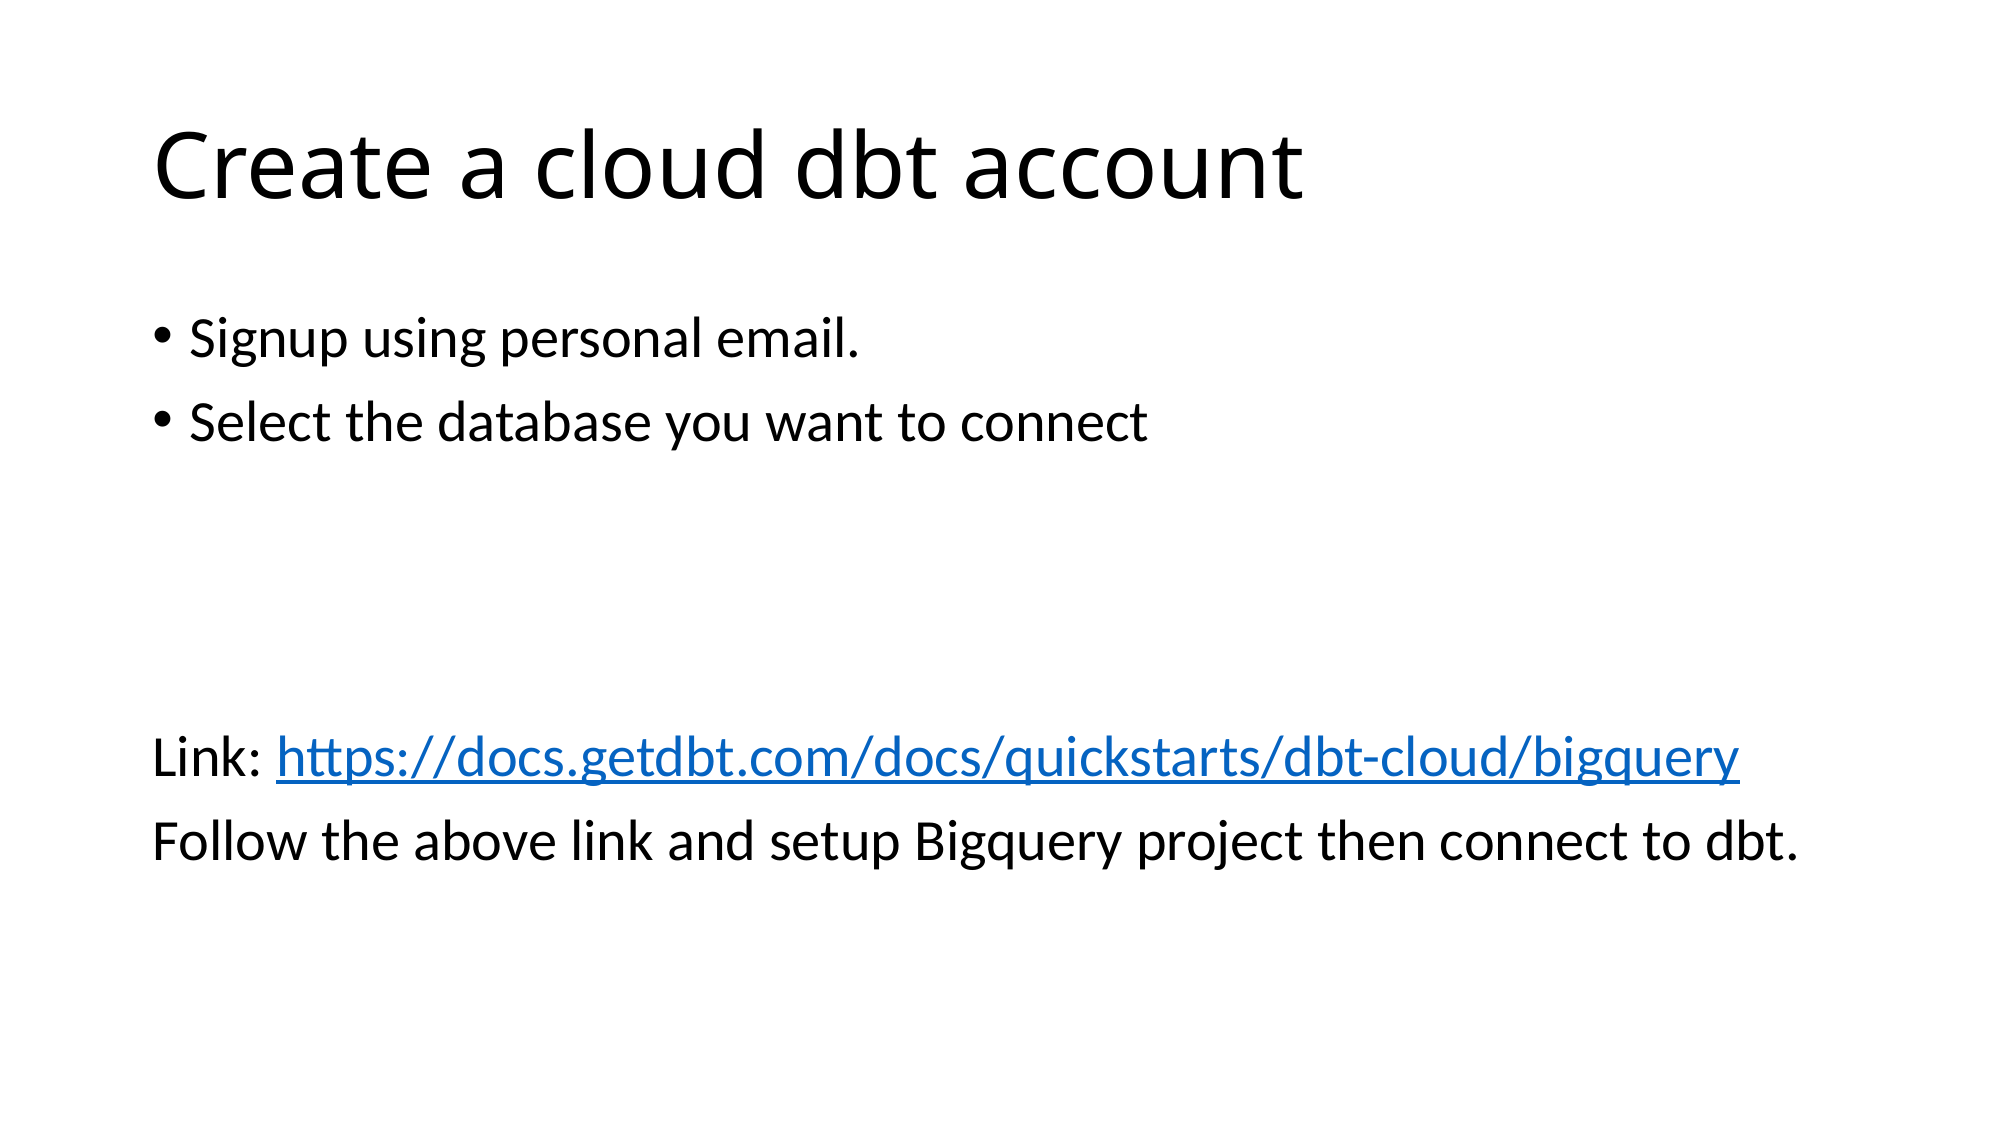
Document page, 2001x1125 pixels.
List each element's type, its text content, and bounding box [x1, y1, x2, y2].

title Create a cloud dbt account [137, 59, 1863, 278]
list Signup using personal email. Select the database you want to connect Link: https://docs.getdbt.com/docs/quickstarts/dbt-cloud/bigquery Follow the above link and setup Bigquery project then connect to dbt. [137, 299, 1863, 1014]
